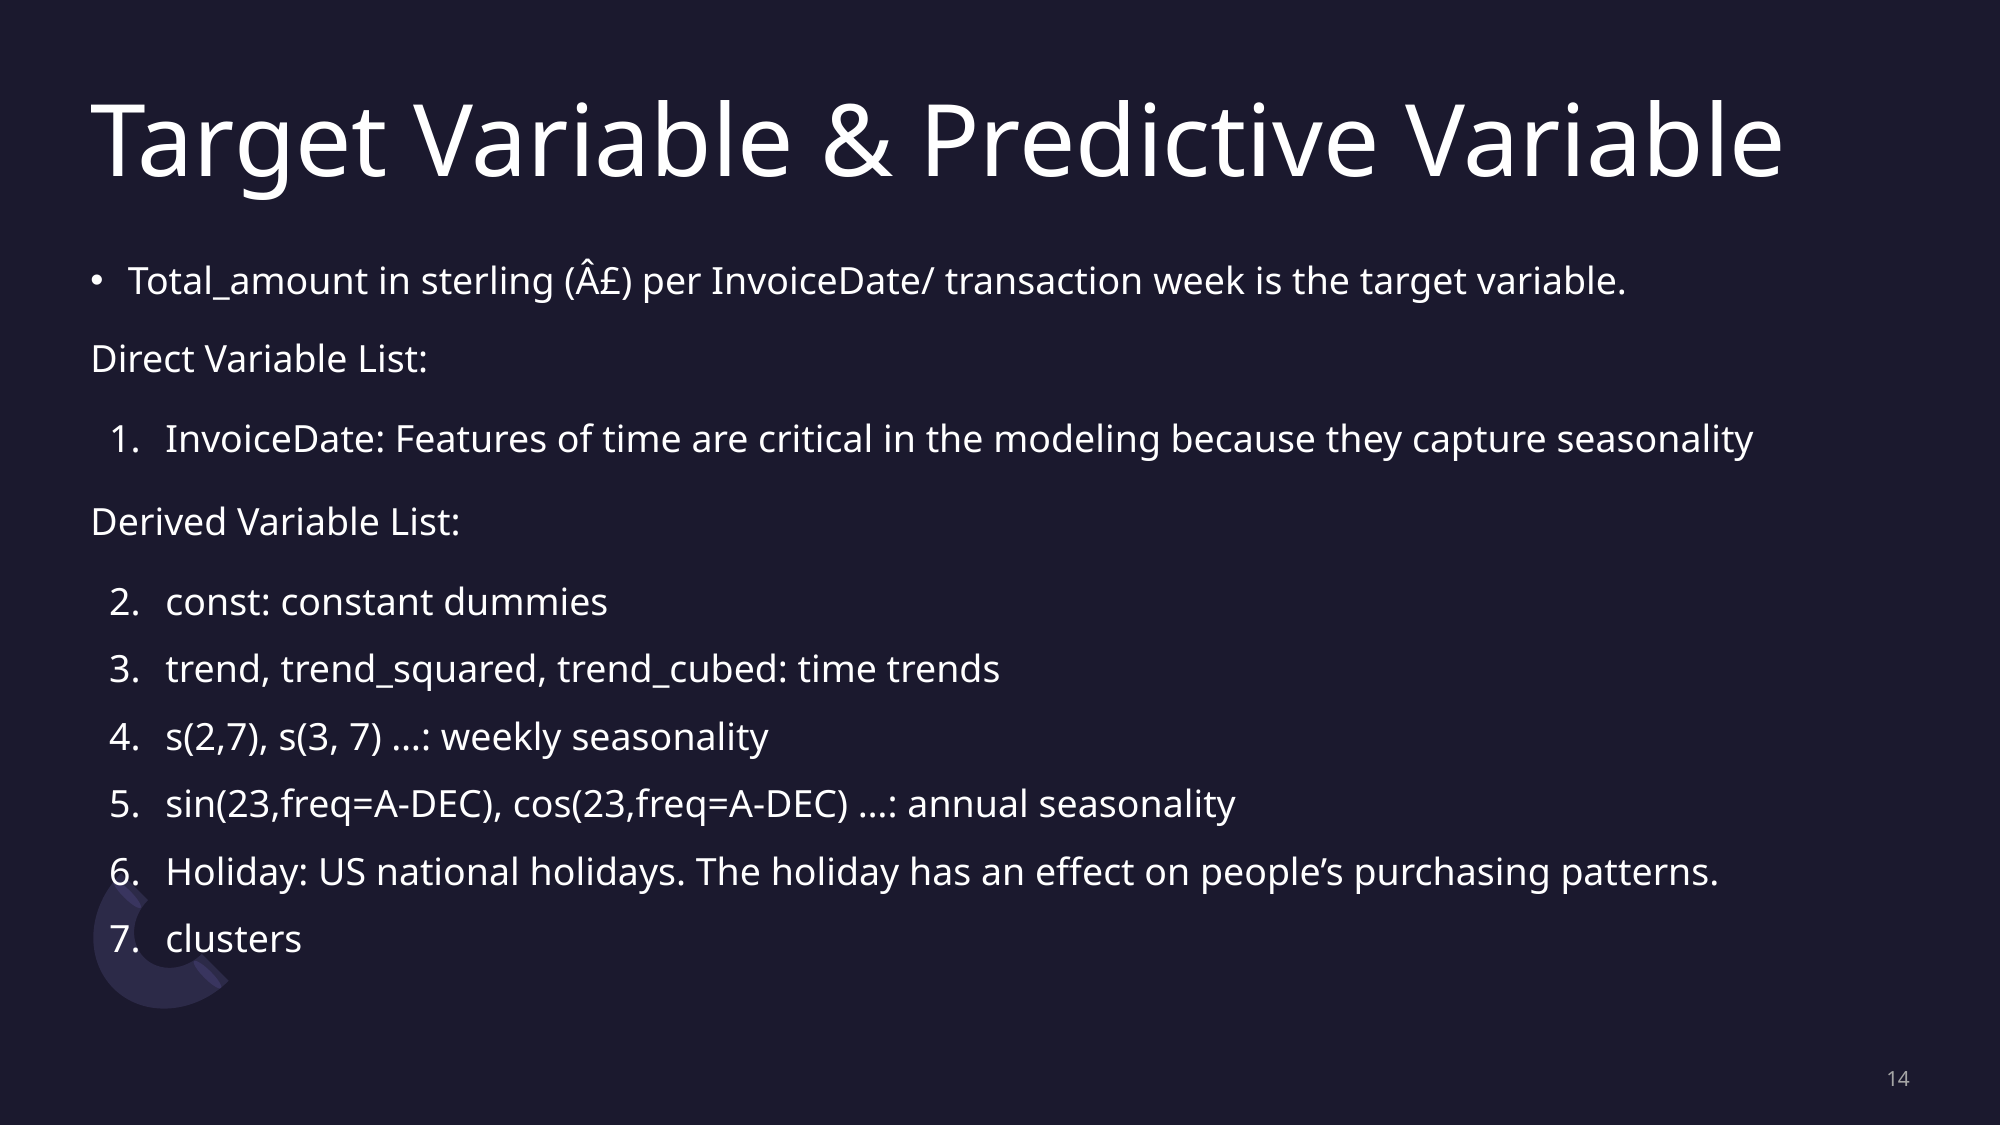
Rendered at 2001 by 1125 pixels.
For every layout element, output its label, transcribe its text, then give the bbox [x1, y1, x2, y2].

title Target Variable & Predictive Variable [90, 90, 1910, 253]
list Total_amount in sterling (Â£) per InvoiceDate/ transaction week is the target variable. Direct Variable List: InvoiceDate: Features of time are critical in the modeling because they capture seasonality Derived Variable List: const: constant dummies trend, trend_squared, trend_cubed: time trends s(2,7), s(3, 7) …: weekly seasonality sin(23,freq=A-DEC), cos(23,freq=A-DEC) …: annual seasonality Holiday: US national holidays. The holiday has an effect on people’s purchasing patterns. clusters When we have design ideas, we’ll show them to you right there. [90, 253, 1910, 907]
slide_number ‹#› [1632, 1067, 1910, 1093]
